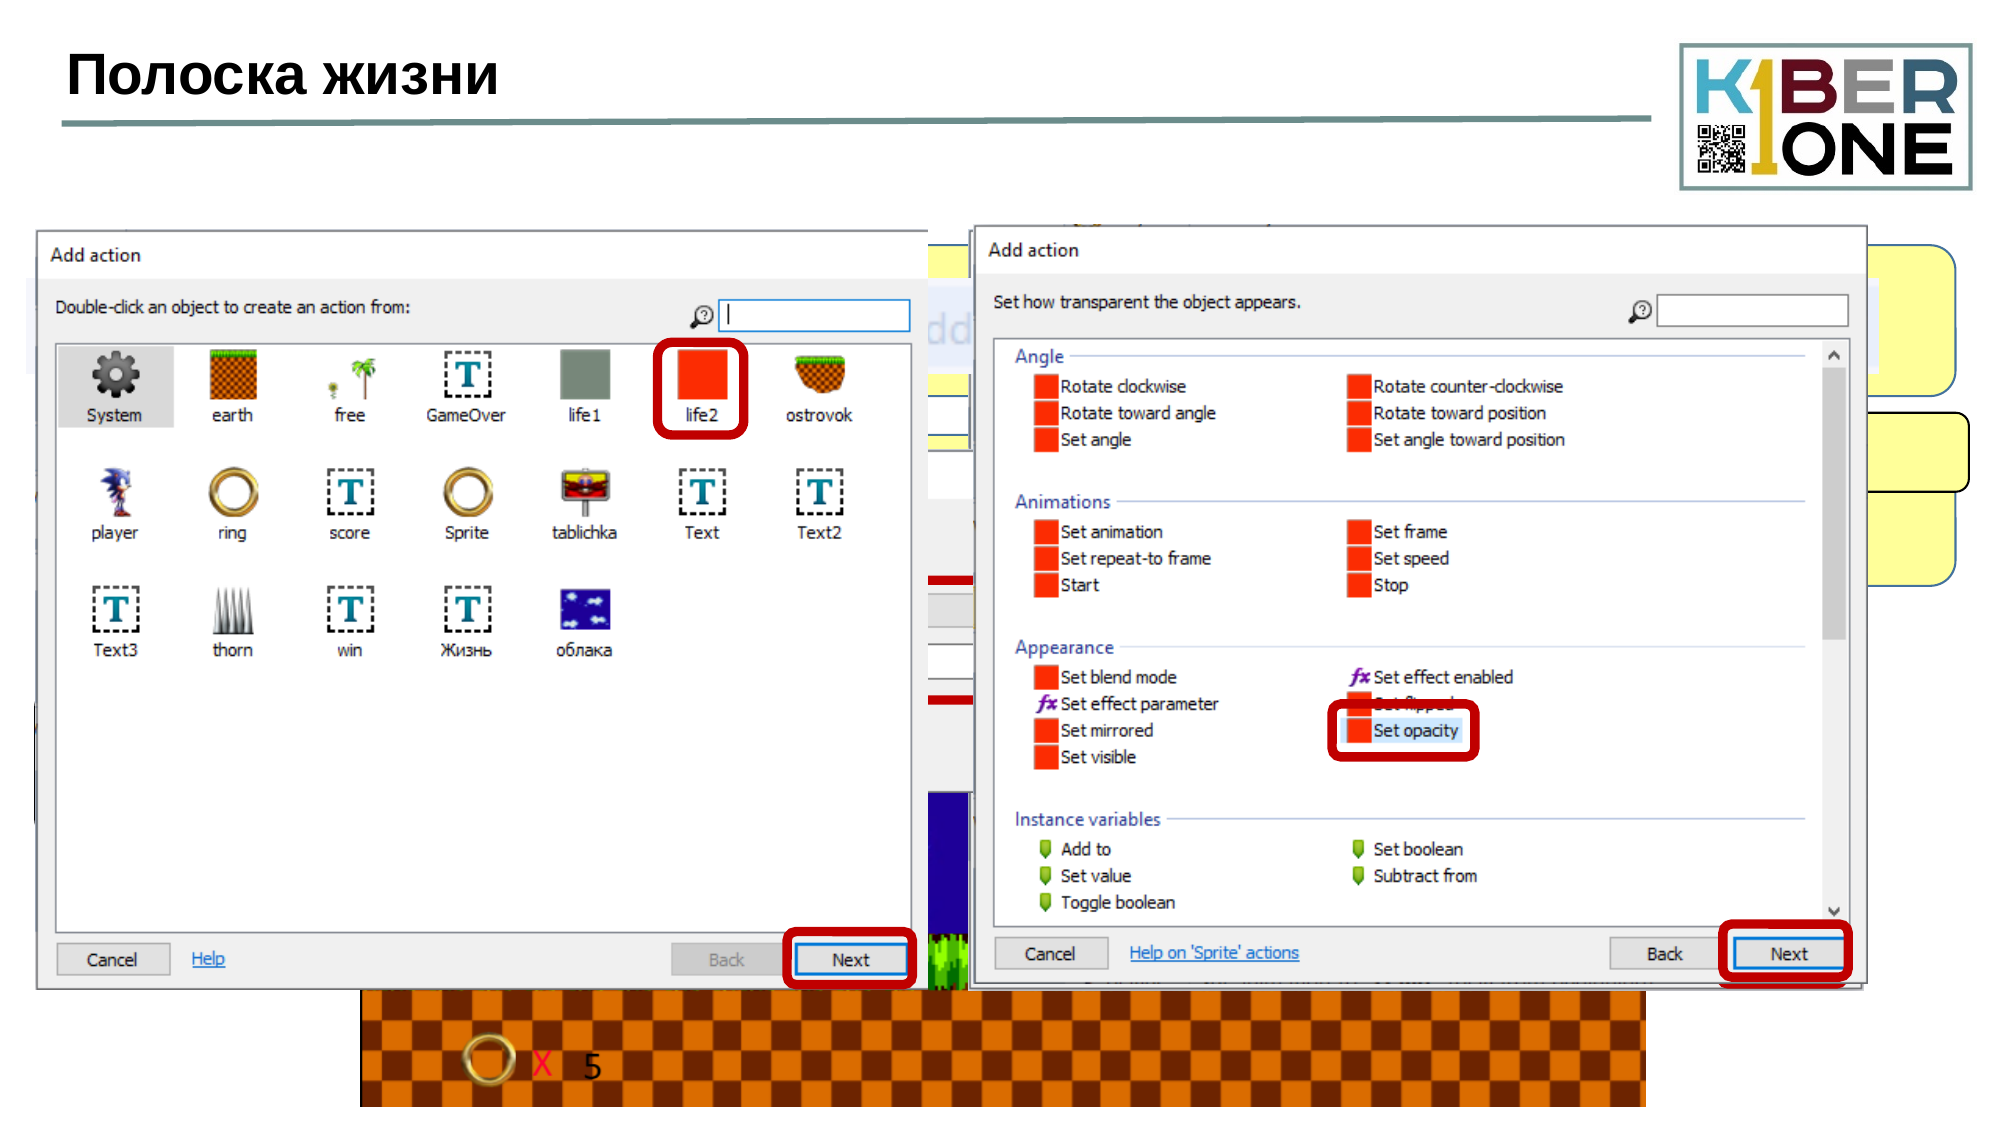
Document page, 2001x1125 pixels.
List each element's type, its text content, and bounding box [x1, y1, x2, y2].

picture [26, 224, 1879, 1107]
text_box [928, 374, 968, 397]
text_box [1868, 434, 1956, 586]
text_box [928, 245, 968, 278]
text_box Добавим действие [1868, 412, 1969, 492]
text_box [928, 434, 968, 449]
text_box Полоска жизни [51, 19, 2000, 131]
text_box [1868, 245, 1956, 397]
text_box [61, 39, 1977, 195]
